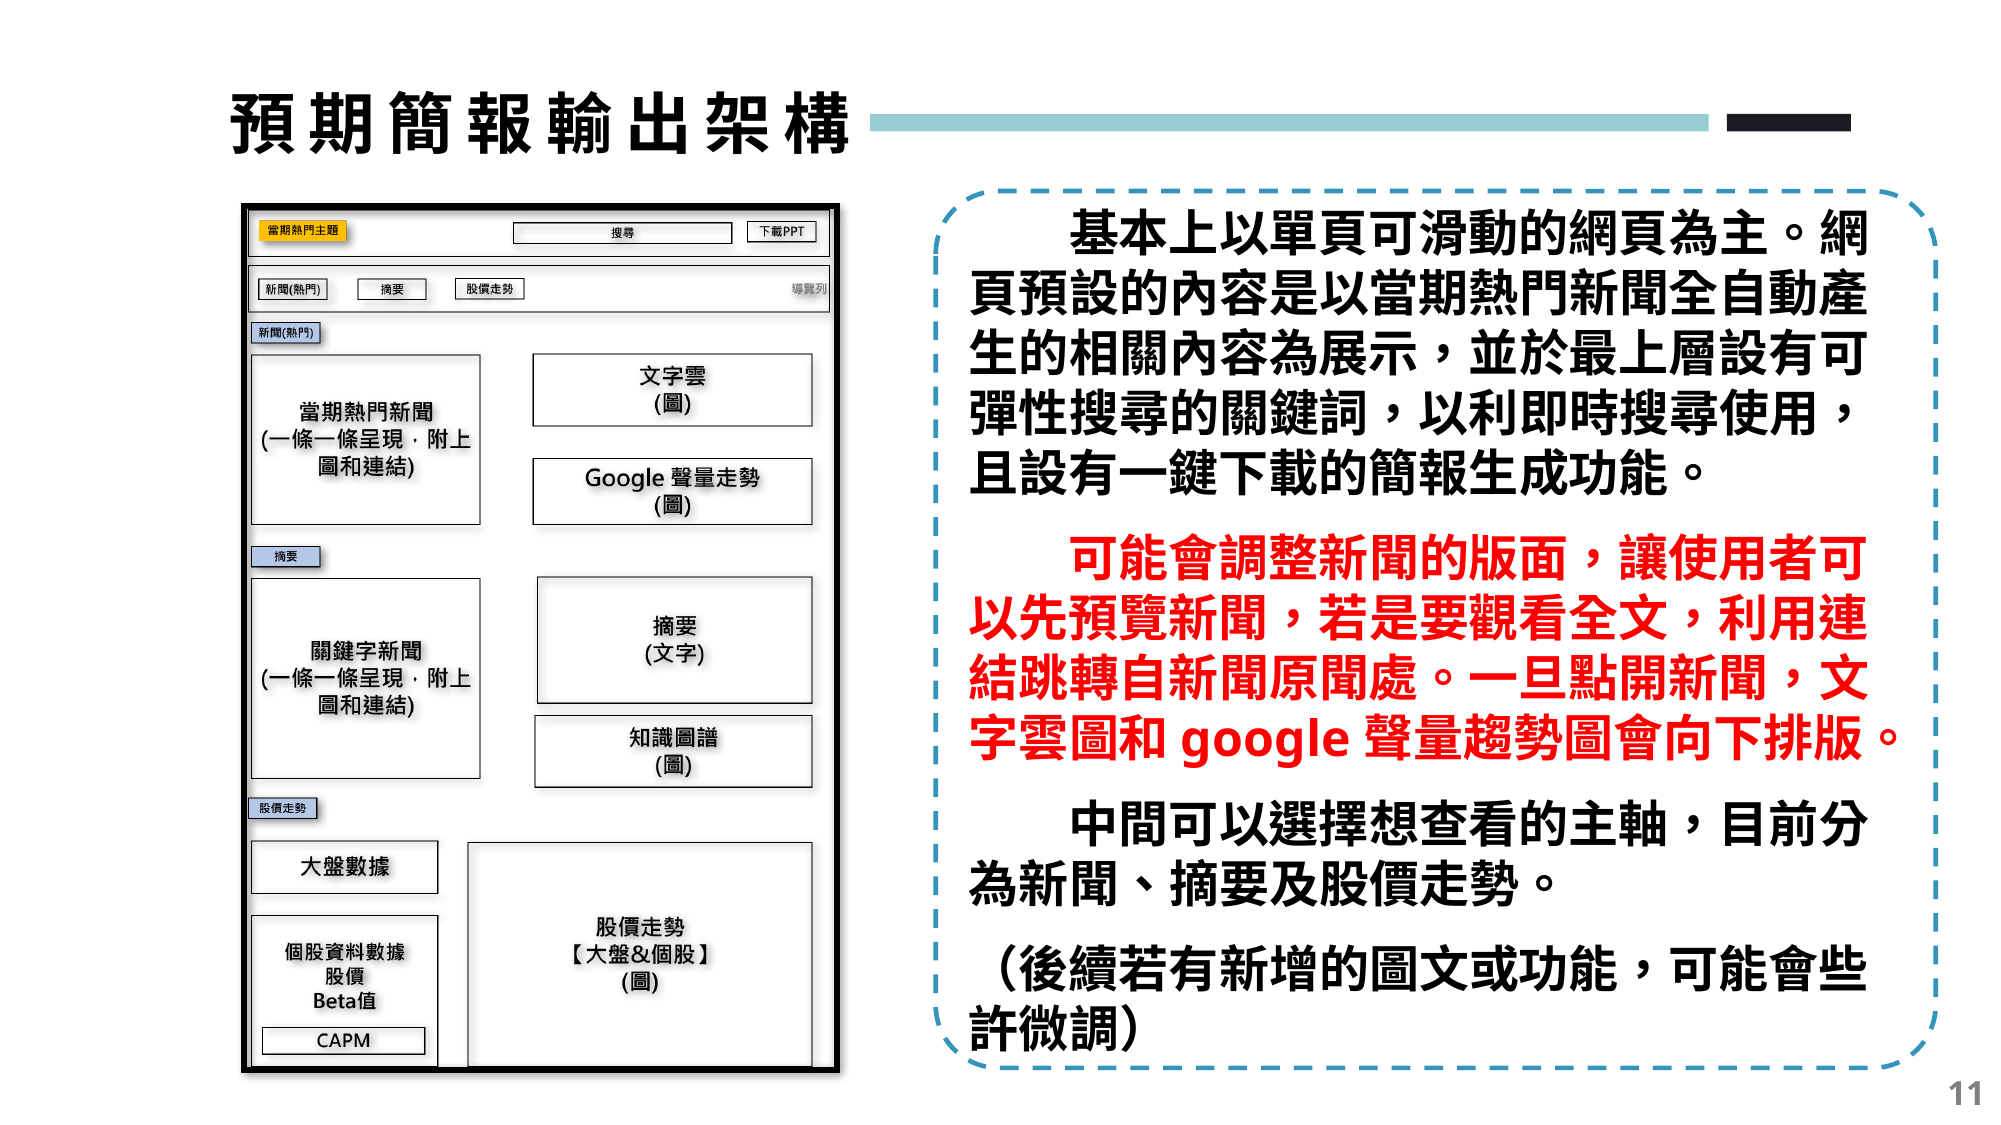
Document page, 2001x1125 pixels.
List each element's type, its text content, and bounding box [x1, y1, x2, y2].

text_box 11 [1549, 1065, 2000, 1125]
text_box [869, 113, 1710, 132]
picture [246, 209, 834, 1067]
text_box 預期簡報輸出架構 [214, 74, 866, 170]
text_box 基本上以單頁可滑動的網頁為主。網頁預設的內容是以當期熱門新聞全自動產生的相關內容為展示，並於最上層設有可彈性搜尋的關鍵詞，以利即時搜尋使用，且設有一鍵下載的簡報生成功能。 可能會調整新聞的版面，讓使用者可以先預覽新聞，若是要觀看全文，利用連結跳轉自新聞原聞處。一旦點開新聞，文字雲圖和google聲量趨勢圖會向下排版。 中間可以選擇想查看的主軸，目前分為新聞、摘要及股價走勢。 （後續若有新增的圖文或功能，可能會些許微調） [934, 190, 1937, 1069]
text_box [1726, 113, 1852, 132]
